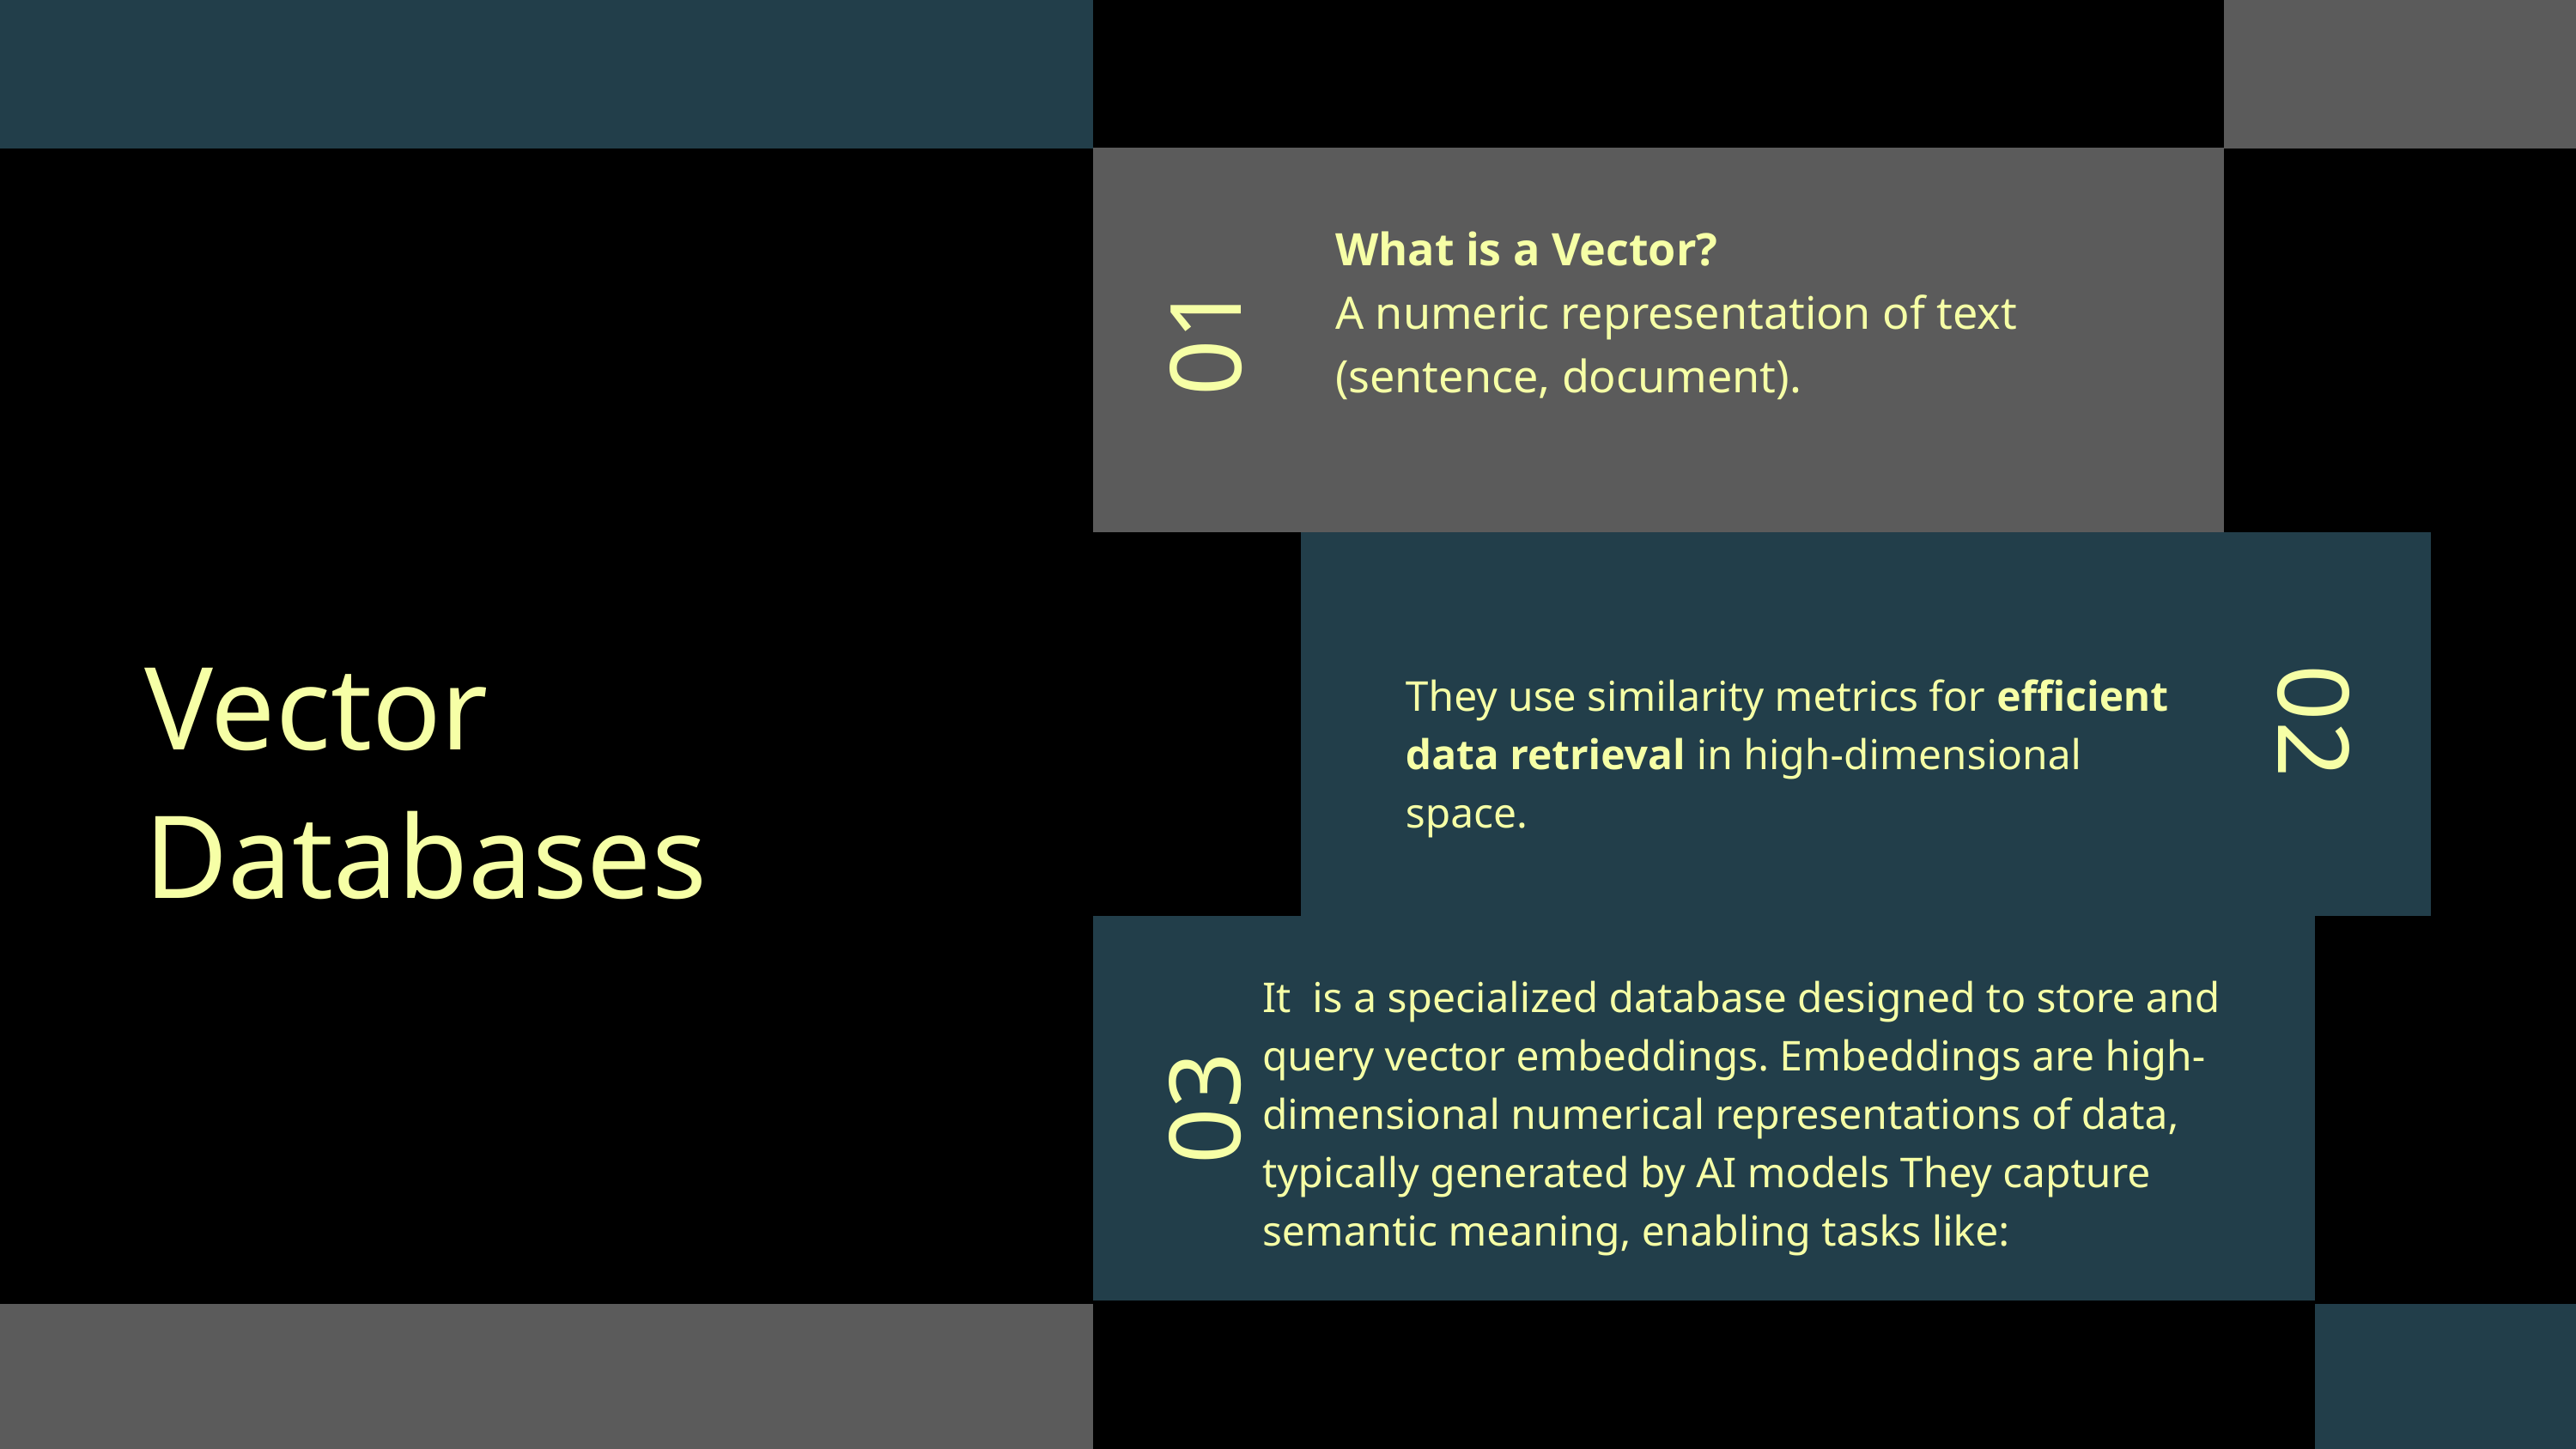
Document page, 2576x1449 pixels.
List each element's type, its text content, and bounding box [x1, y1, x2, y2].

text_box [0, 0, 1094, 149]
text_box Vector Databases [144, 623, 941, 922]
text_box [0, 1303, 1094, 1449]
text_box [1093, 916, 2316, 1301]
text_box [1093, 148, 2224, 533]
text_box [1300, 531, 2432, 917]
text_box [2223, 0, 2576, 149]
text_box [2314, 1303, 2576, 1449]
